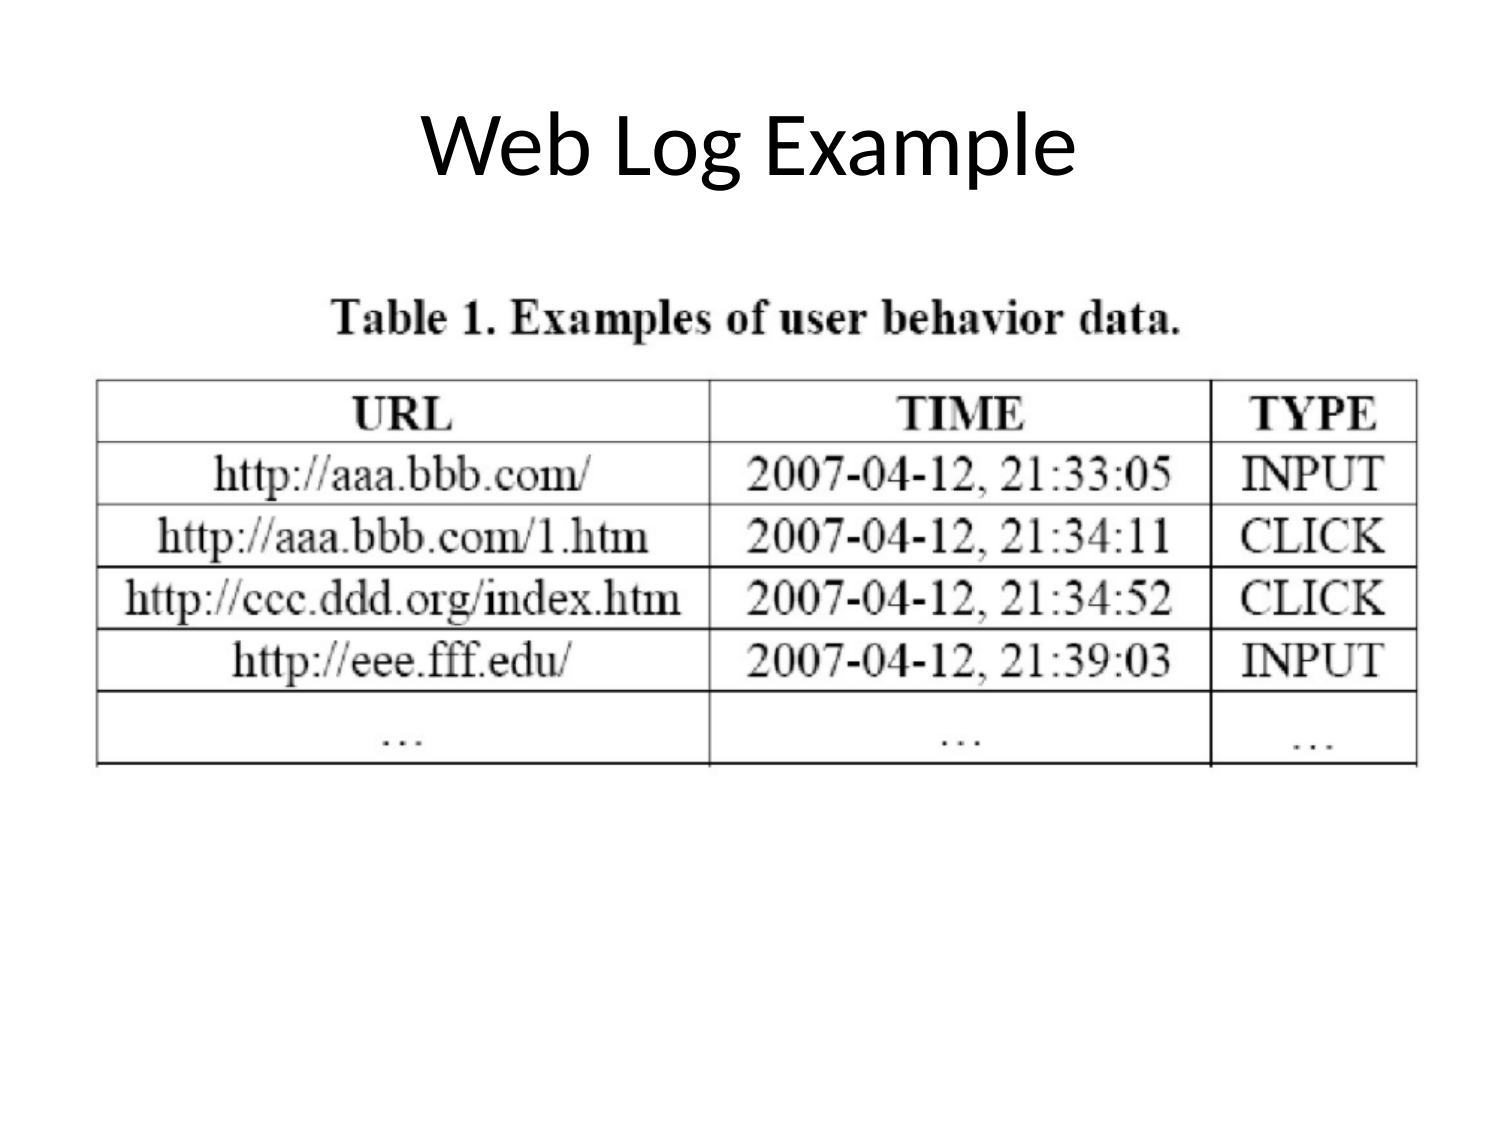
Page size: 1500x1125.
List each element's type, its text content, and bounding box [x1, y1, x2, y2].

title Web Log Example [75, 45, 1425, 233]
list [74, 284, 1426, 783]
